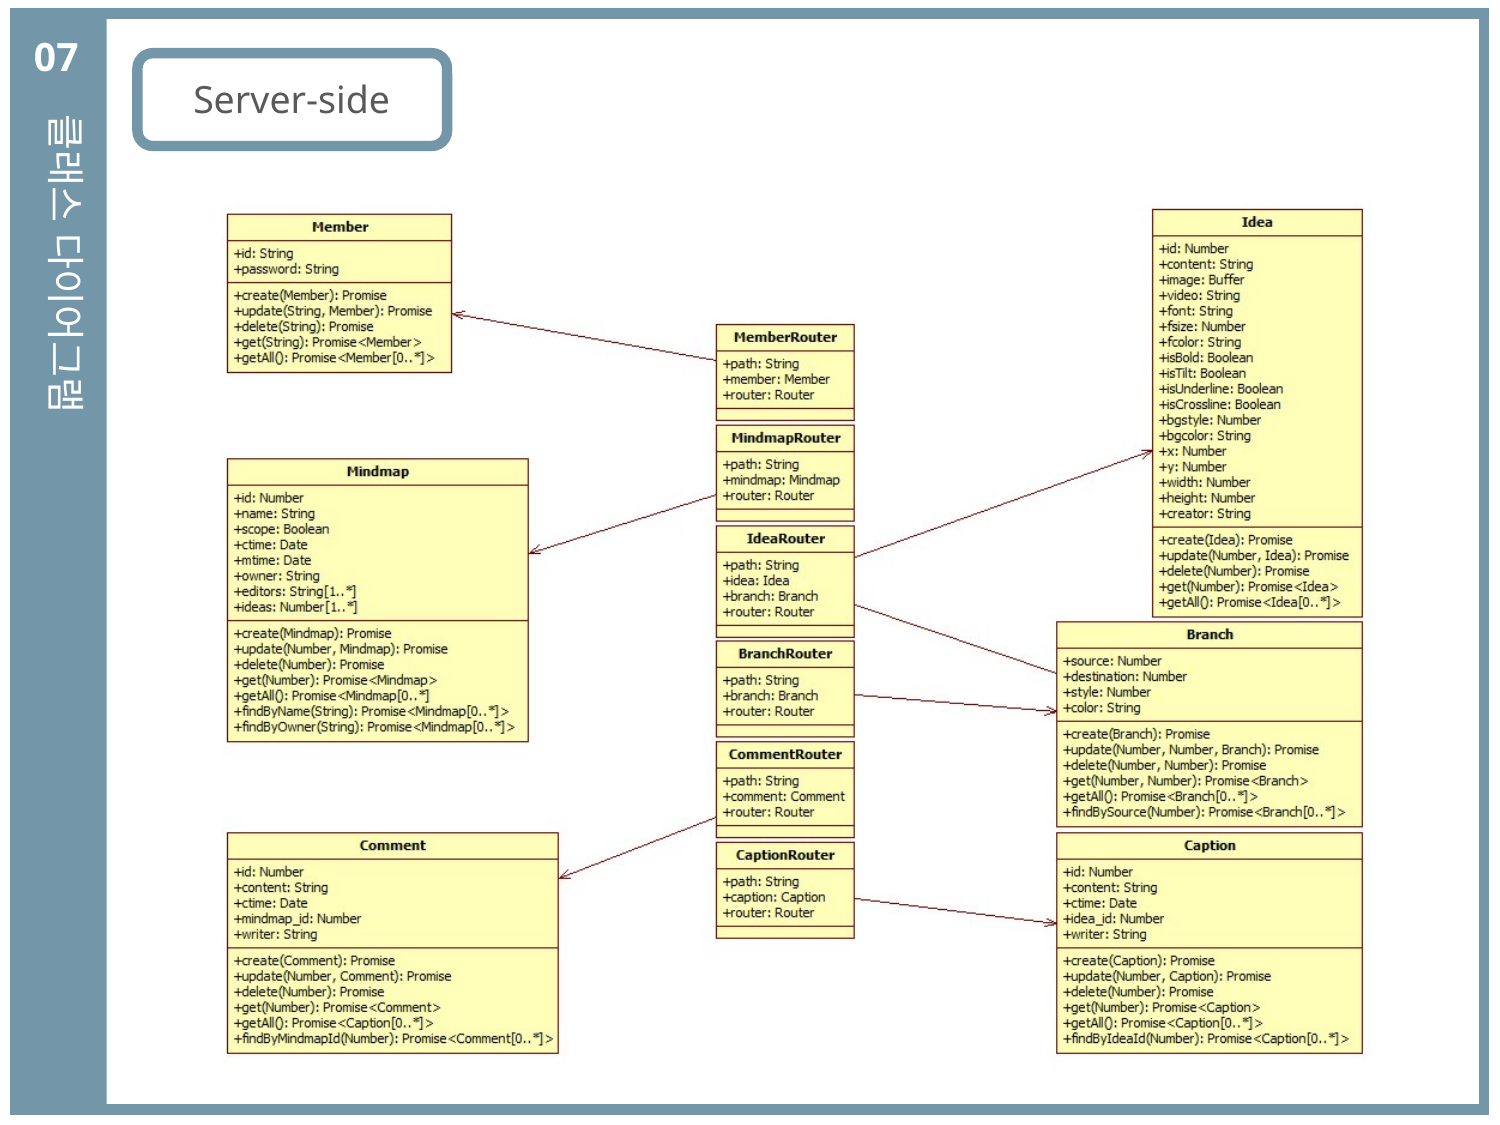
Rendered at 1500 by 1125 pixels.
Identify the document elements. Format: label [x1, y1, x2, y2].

picture [203, 185, 1387, 1078]
text_box [15, 13, 1484, 1110]
text_box [137, 53, 448, 147]
